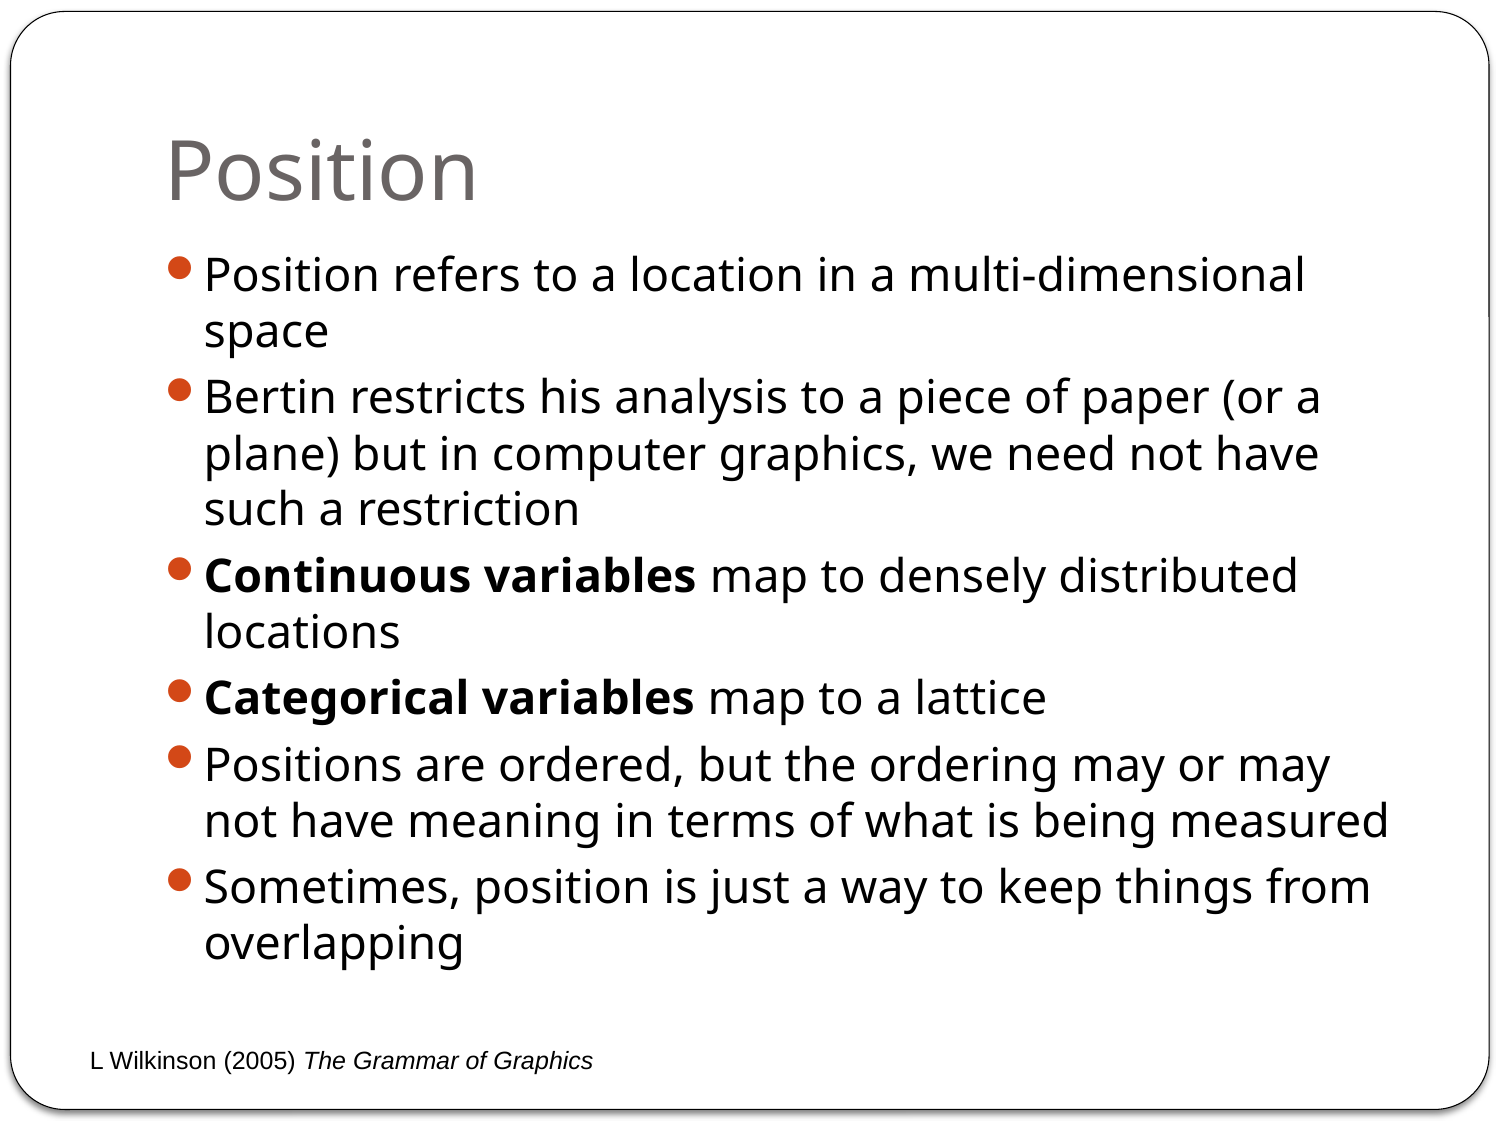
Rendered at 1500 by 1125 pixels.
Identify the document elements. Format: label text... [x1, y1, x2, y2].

text_box L Wilkinson (2005) The Grammar of Graphics [74, 1037, 1394, 1083]
list Position refers to a location in a multi-dimensional space Bertin restricts his analysis to a piece of paper (or a plane) but in computer graphics, we need not have such a restriction Continuous variables map to densely distributed locations Categorical variables map to a lattice Positions are ordered, but the ordering may or may not have meaning in terms of what is being measured Sometimes, position is just a way to keep things from overlapping [150, 237, 1425, 988]
title Position [150, 45, 1425, 233]
